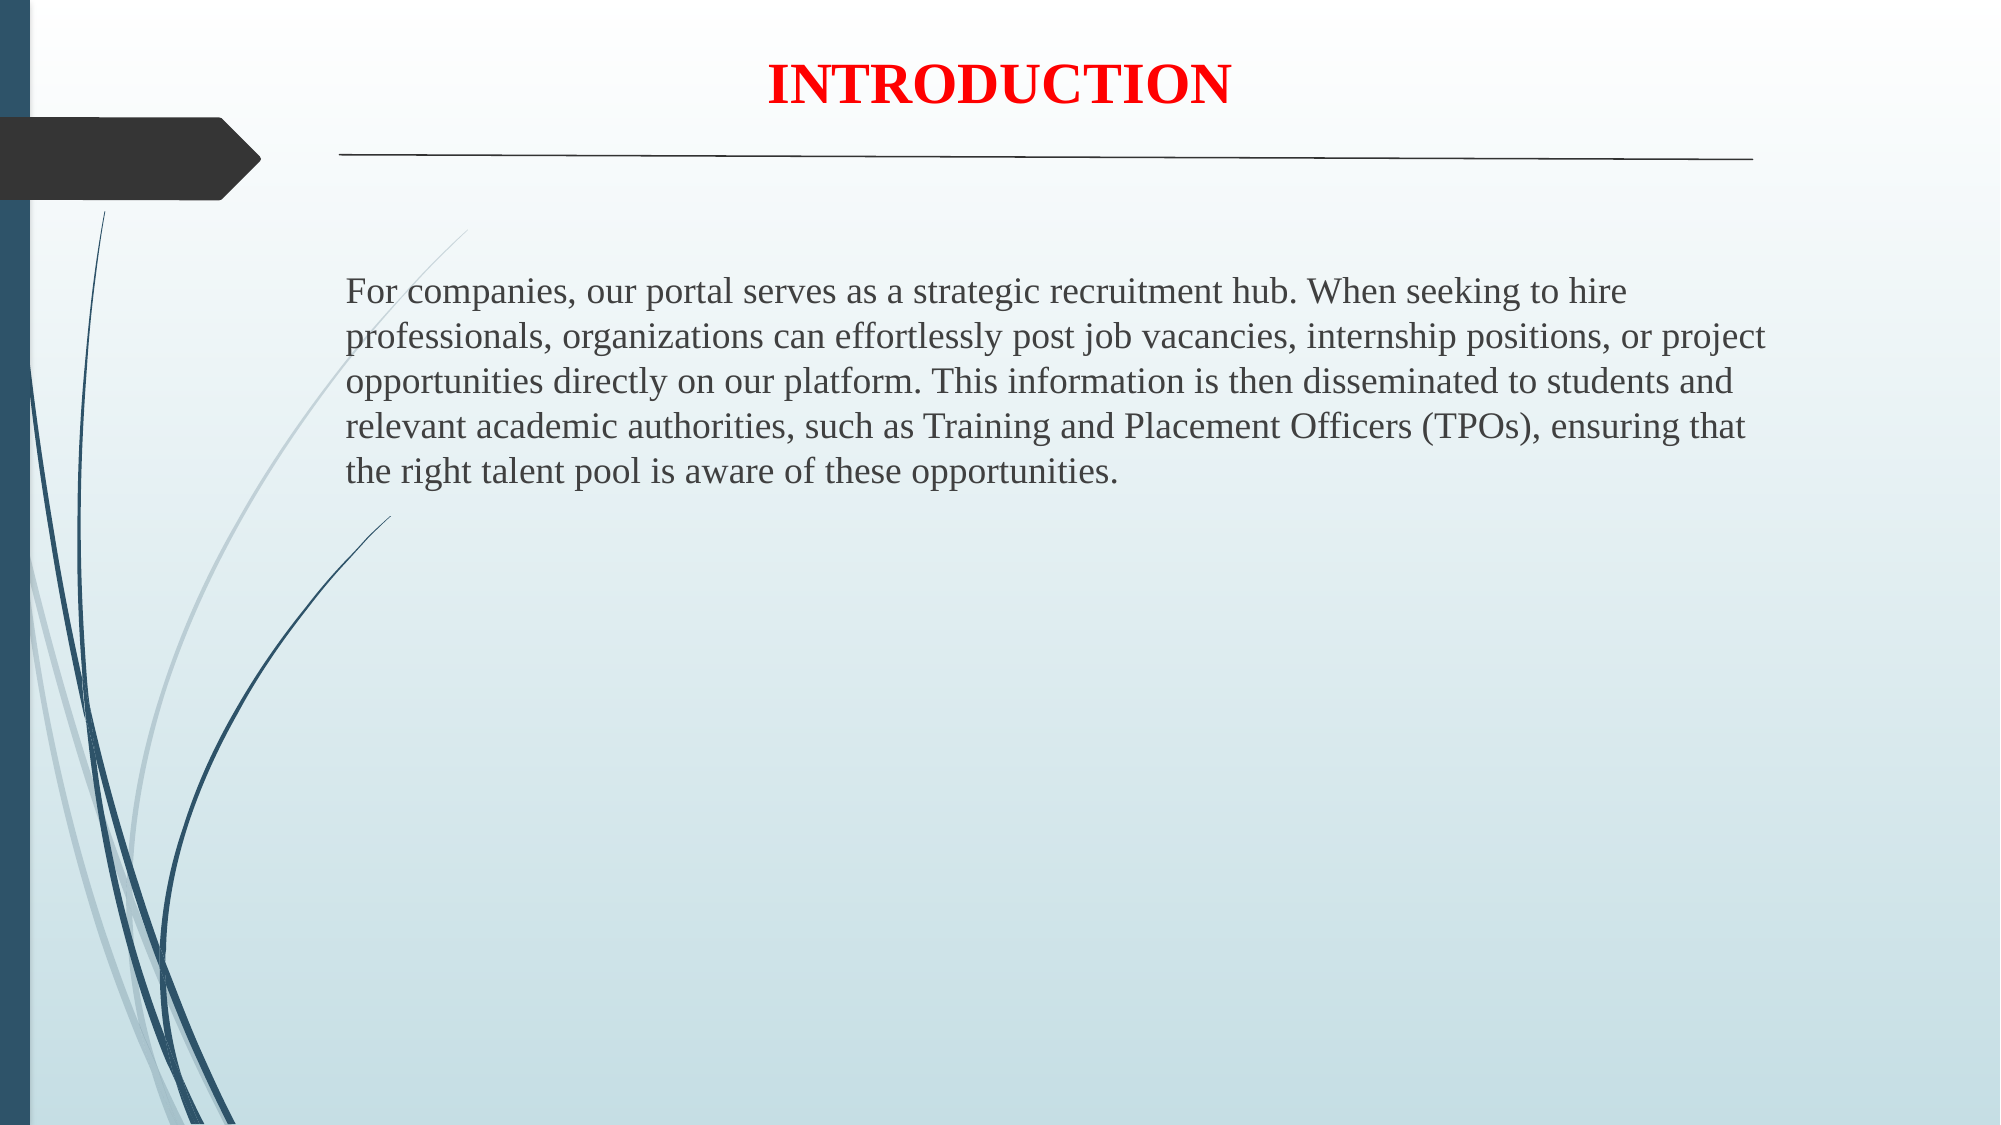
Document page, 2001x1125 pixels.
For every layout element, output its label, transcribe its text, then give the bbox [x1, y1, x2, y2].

list For companies, our portal serves as a strategic recruitment hub. When seeking to hire professionals, organizations can effortlessly post job vacancies, internship positions, or project opportunities directly on our platform. This information is then disseminated to students and relevant academic authorities, such as Training and Placement Officers (TPOs), ensuring that the right talent pool is aware of these opportunities. [330, 259, 1794, 879]
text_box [339, 154, 1753, 160]
title [425, 229, 1888, 313]
text_box INTRODUCTION [0, 38, 2000, 229]
